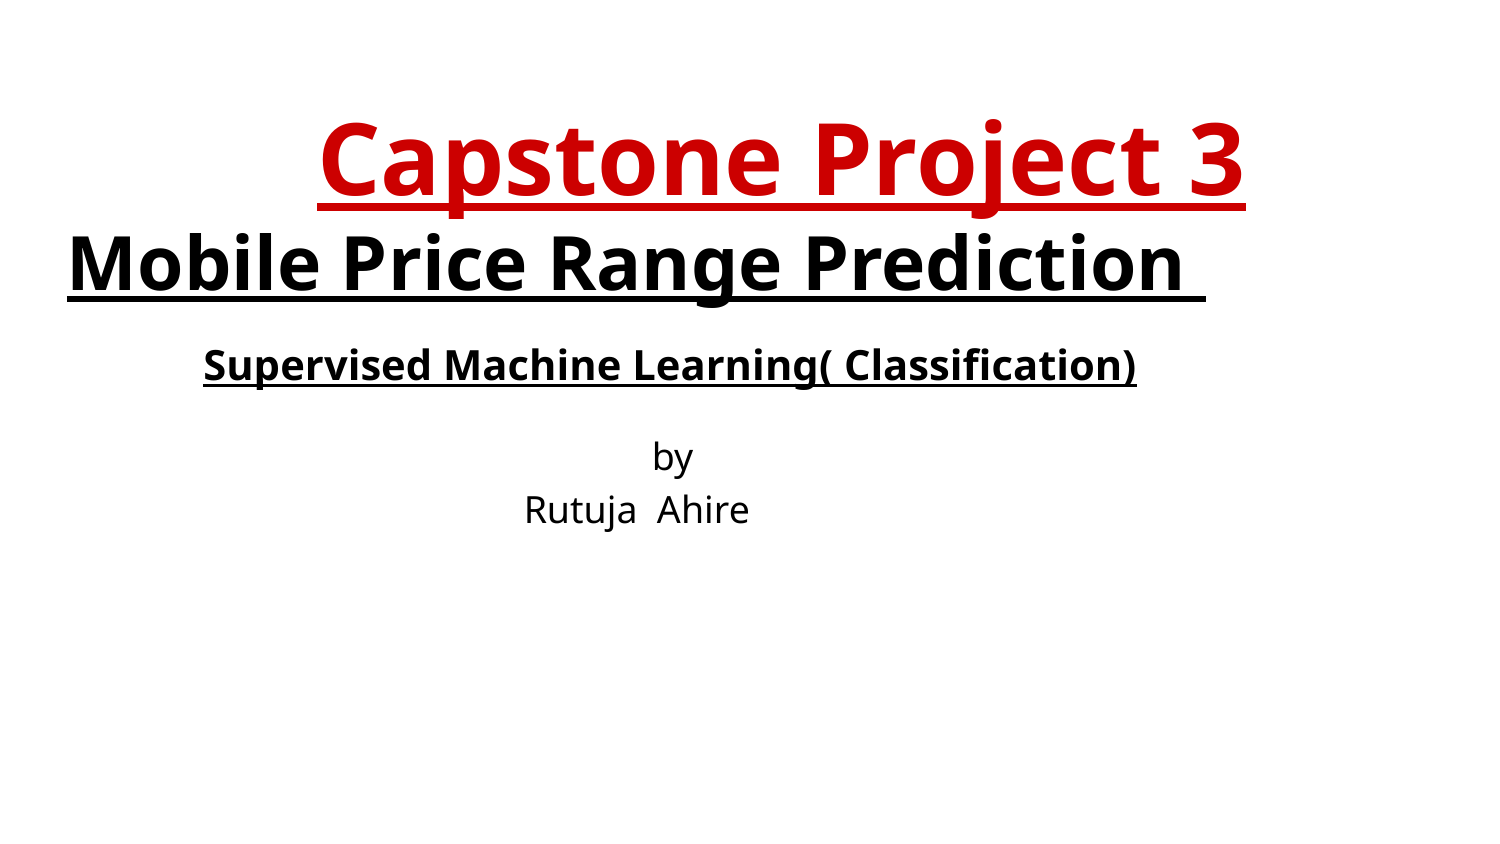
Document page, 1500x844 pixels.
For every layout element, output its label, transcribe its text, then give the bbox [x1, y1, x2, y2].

title Capstone Project 3 Mobile Price Range Prediction Supervised Machine Learning( Classification) by Rutuja Ahire e rice Range Prediction Supervised Machine Learning(Classification) by Team Data Avengers Rahul Chavan [51, 0, 1449, 844]
